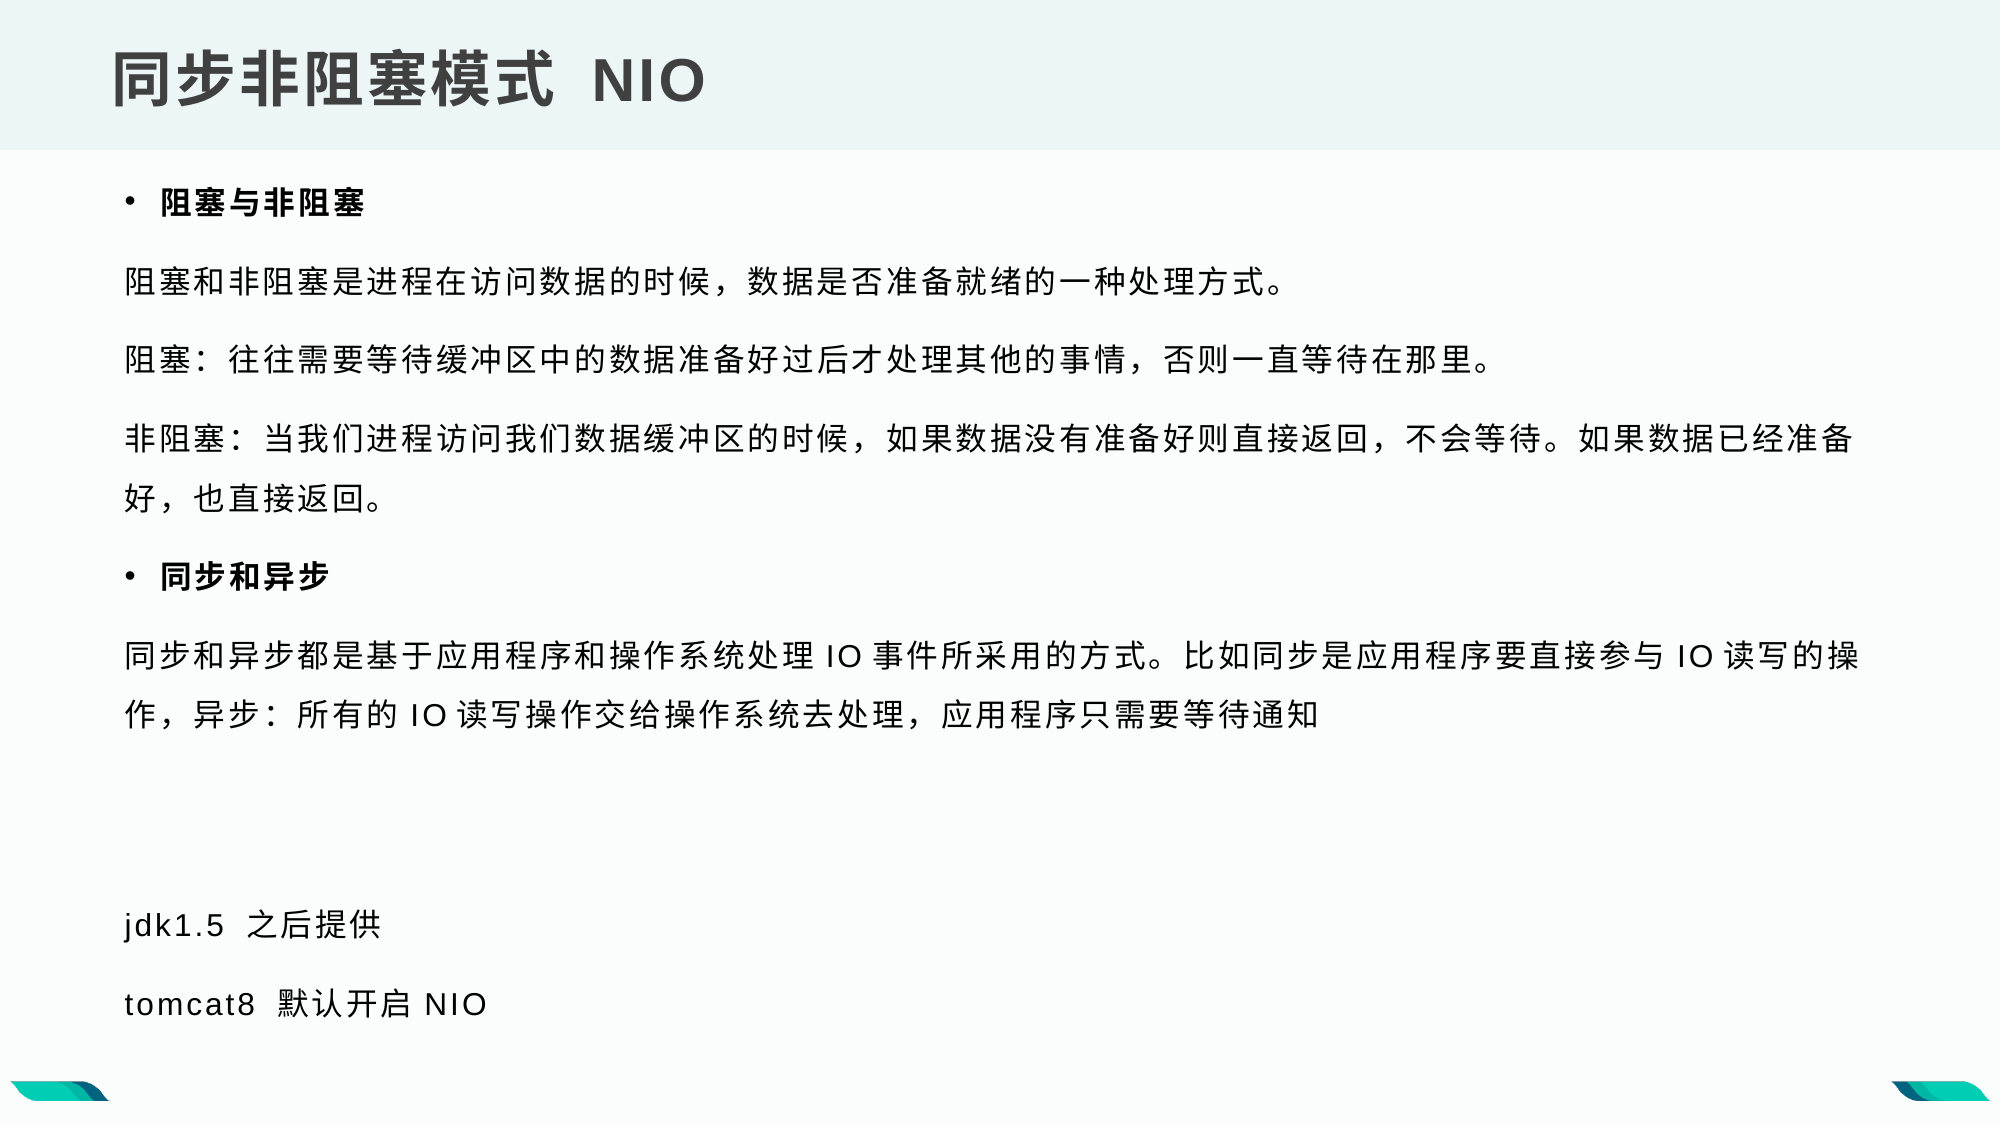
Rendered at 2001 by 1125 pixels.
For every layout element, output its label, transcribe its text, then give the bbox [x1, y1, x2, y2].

list 阻塞与非阻塞 阻塞和非阻塞是进程在访问数据的时候，数据是否准备就绪的一种处理方式。 阻塞：往往需要等待缓冲区中的数据准备好过后才处理其他的事情，否则一直等待在那里。 非阻塞：当我们进程访问我们数据缓冲区的时候，如果数据没有准备好则直接返回，不会等待。如果数据已经准备好，也直接返回。 同步和异步 同步和异步都是基于应用程序和操作系统处理IO事件所采用的方式。比如同步是应用程序要直接参与IO读写的操作，异步：所有的IO读写操作交给操作系统去处理，应用程序只需要等待通知 jdk1.5 之后提供 tomcat8 默认开启NIO [109, 156, 1891, 1041]
text_box 同步非阻塞模式 NIO [99, 25, 1901, 125]
text_box [0, 0, 2000, 151]
picture [1881, 1057, 2000, 1125]
picture [0, 1057, 119, 1125]
